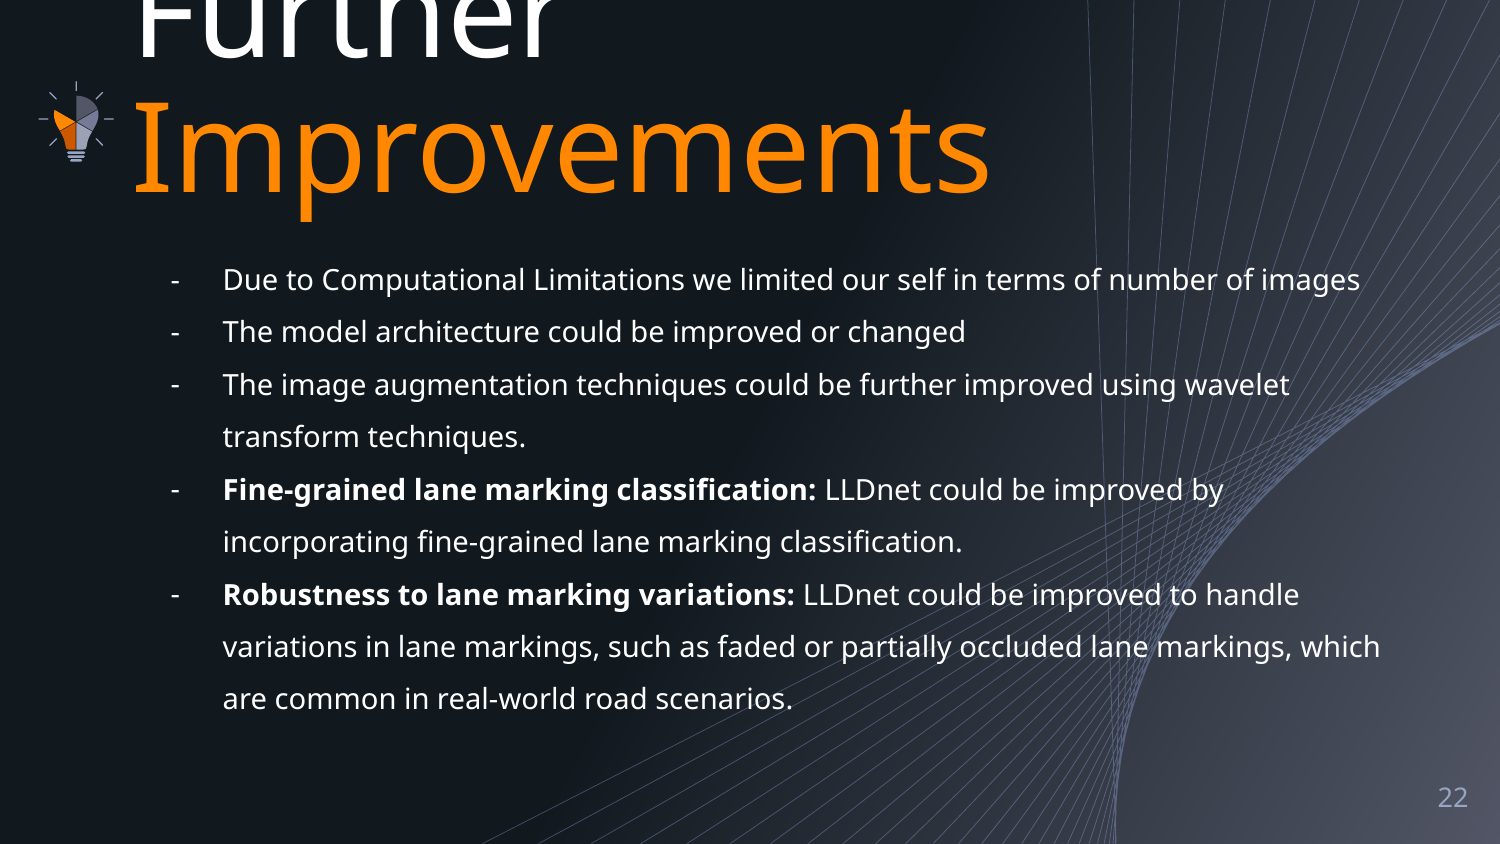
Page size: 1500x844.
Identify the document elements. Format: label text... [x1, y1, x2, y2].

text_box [38, 80, 115, 162]
text_box Due to Computational Limitations we limited our self in terms of number of images The model architecture could be improved or changed The image augmentation techniques could be further improved using wavelet transform techniques. Fine-grained lane marking classification: LLDnet could be improved by incorporating fine-grained lane marking classification. Robustness to lane marking variations: LLDnet could be improved to handle variations in lane markings, such as faded or partially occluded lane markings, which are common in real-world road scenarios. [132, 228, 1404, 731]
slide_number 22 [1378, 766, 1469, 832]
title Further Improvements [131, 23, 1449, 220]
